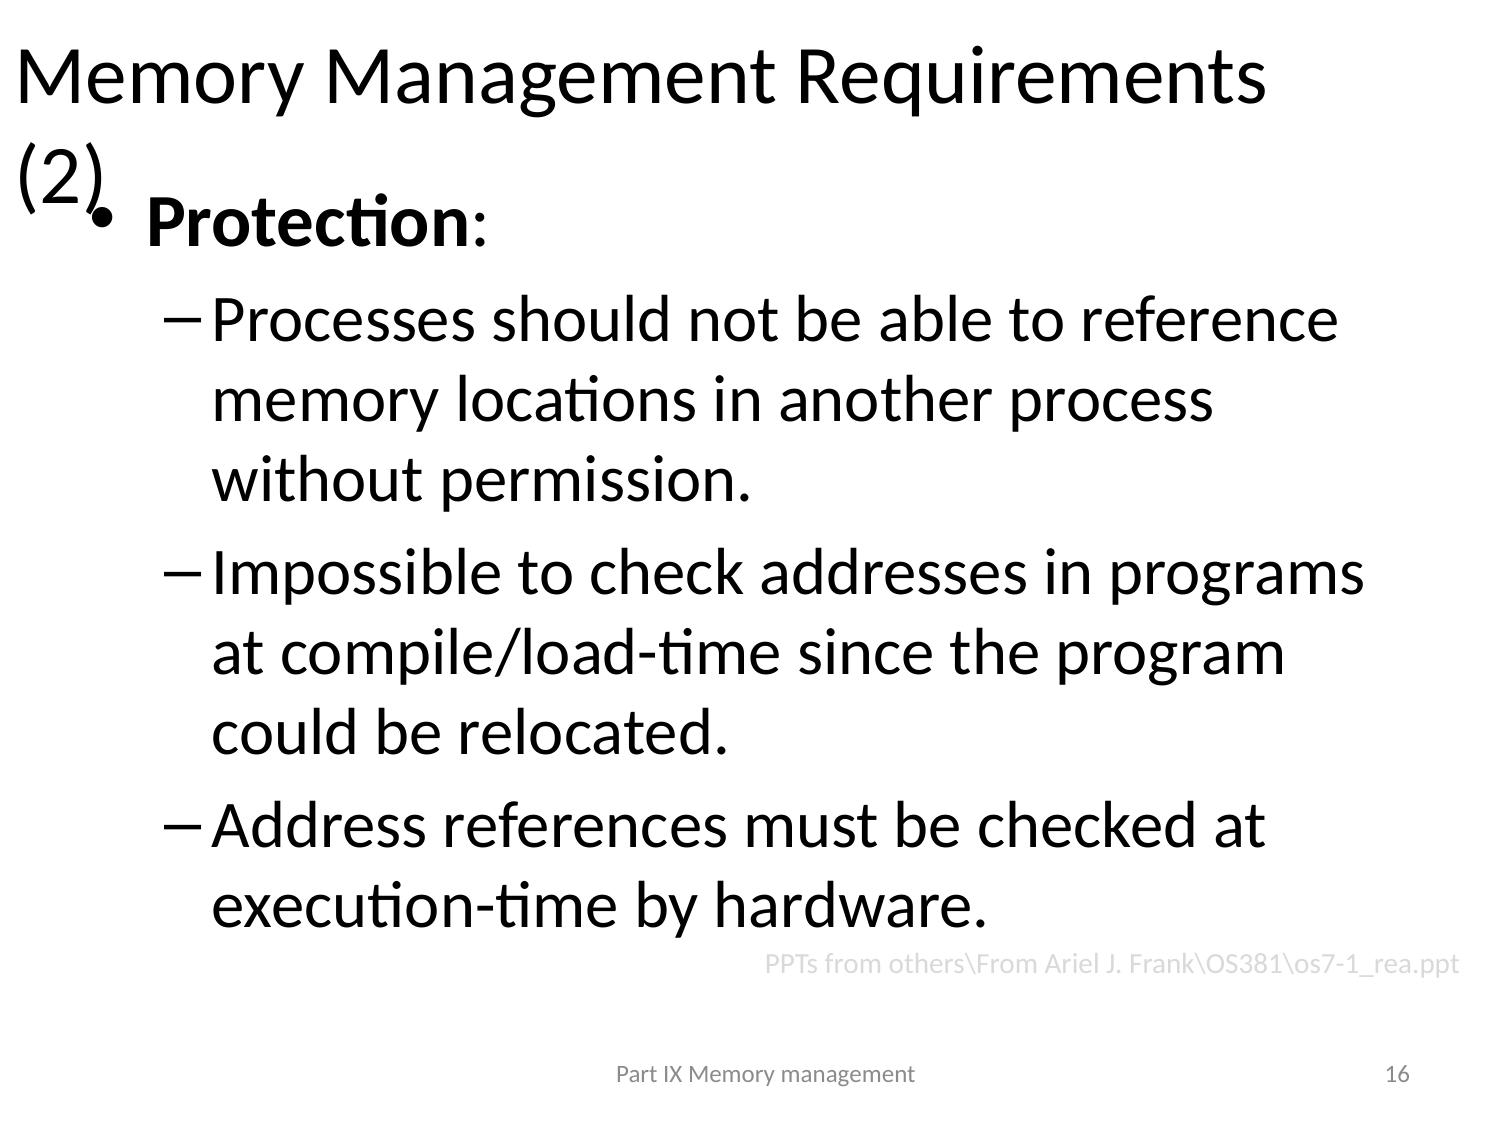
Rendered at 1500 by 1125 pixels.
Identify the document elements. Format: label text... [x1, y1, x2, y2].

text_box PPTs from others\From Ariel J. Frank\OS381\os7-1_rea.ppt [749, 937, 1500, 988]
footer Part IX Memory management [512, 1042, 1020, 1103]
list Protection: Processes should not be able to reference memory locations in another process without permission. Impossible to check addresses in programs at compile/load-time since the program could be relocated. Address references must be checked at execution-time by hardware. [75, 164, 1425, 1005]
title Memory Management Requirements (2) [0, 70, 1375, 171]
slide_number 16 [1074, 1042, 1425, 1103]
